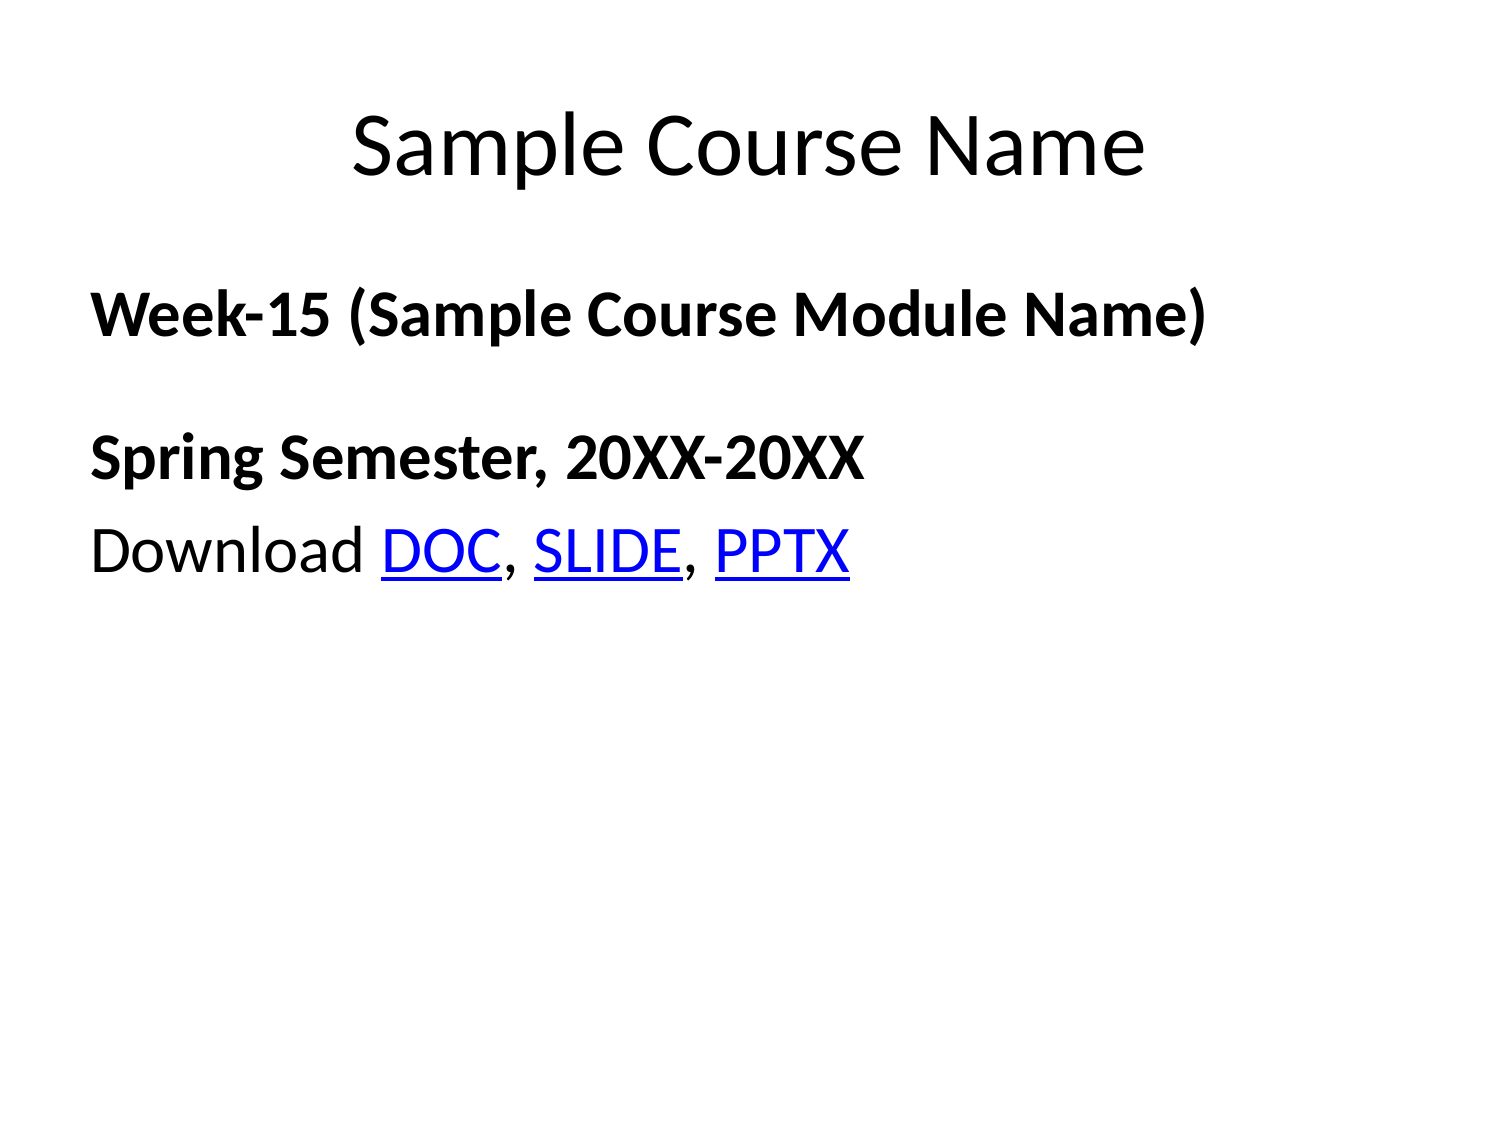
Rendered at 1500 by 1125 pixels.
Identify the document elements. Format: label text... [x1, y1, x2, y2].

list Week-15 (Sample Course Module Name) Spring Semester, 20XX-20XX Download DOC, SLIDE, PPTX [75, 262, 1425, 1005]
title Sample Course Name [75, 45, 1425, 233]
